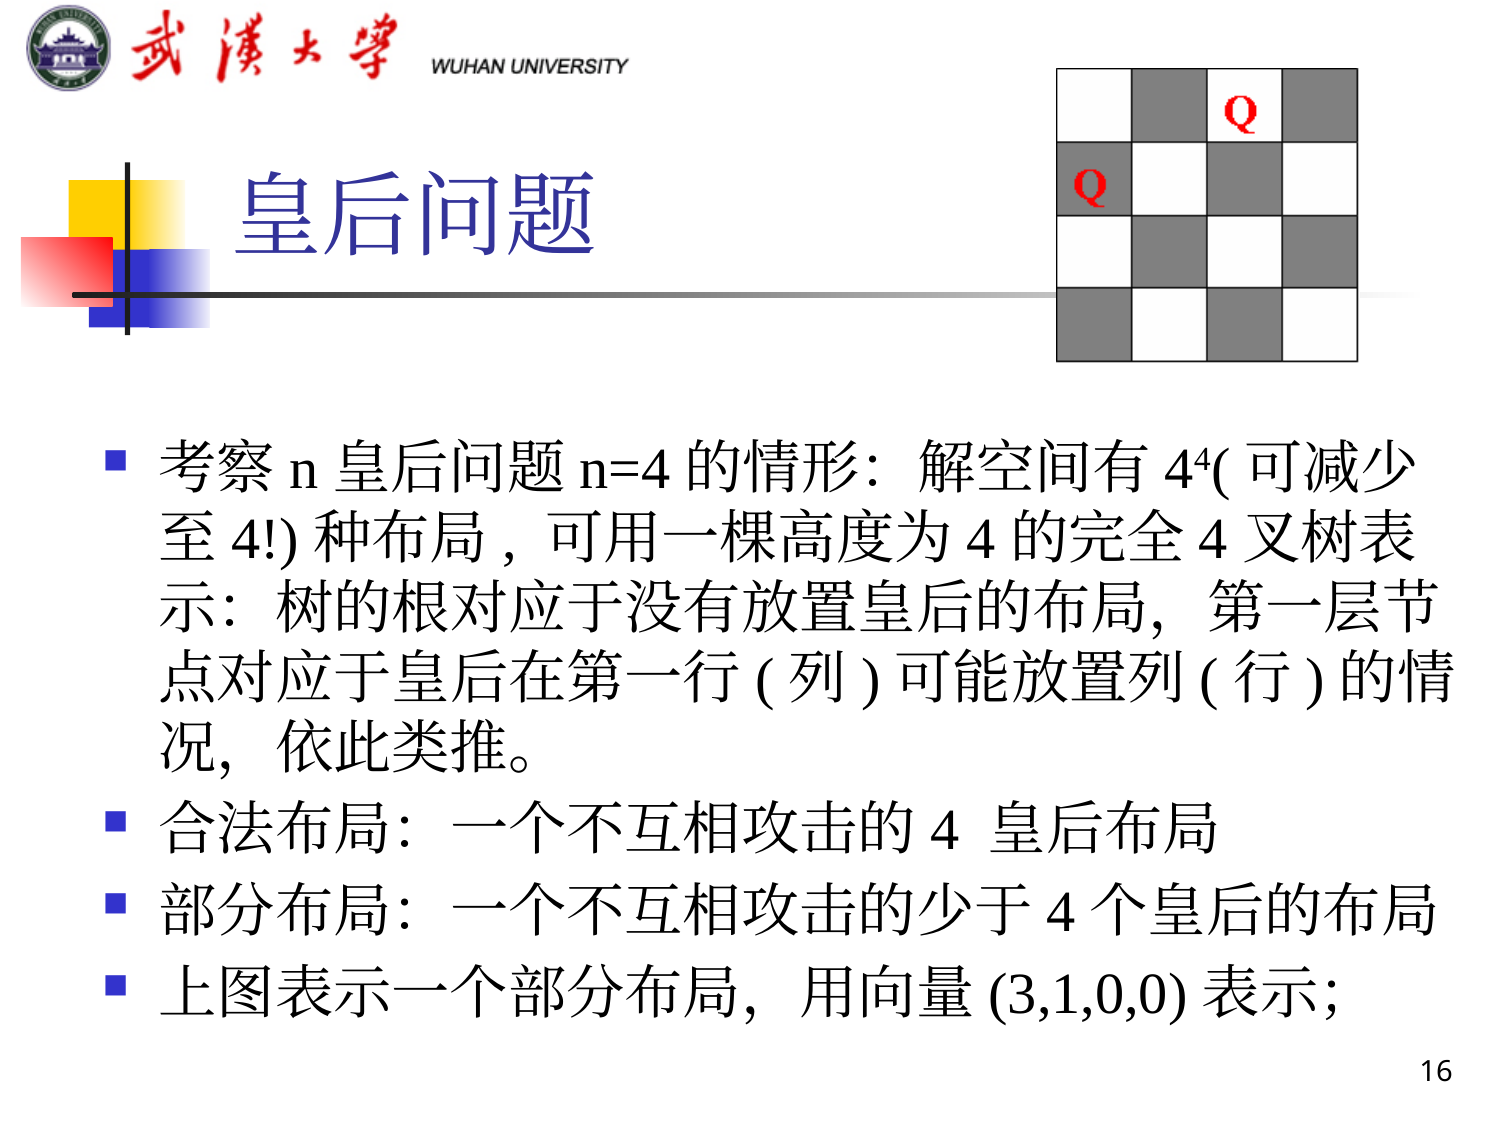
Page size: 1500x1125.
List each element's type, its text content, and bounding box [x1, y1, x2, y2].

slide_number 16 [1155, 1024, 1468, 1100]
list 考察n皇后问题n=4的情形：解空间有44(可减少至4!)种布局, 可用一棵高度为4的完全4叉树表示：树的根对应于没有放置皇后的布局，第一层节点对应于皇后在第一行(列)可能放置列(行)的情况，依此类推。 合法布局：一个不互相攻击的4 皇后布局 部分布局：一个不互相攻击的少于4个皇后的布局 上图表示一个部分布局，用向量(3,1,0,0)表示； [87, 422, 1490, 935]
picture [0, 0, 643, 93]
title 皇后问题 [169, 34, 1448, 275]
picture [1056, 68, 1360, 364]
